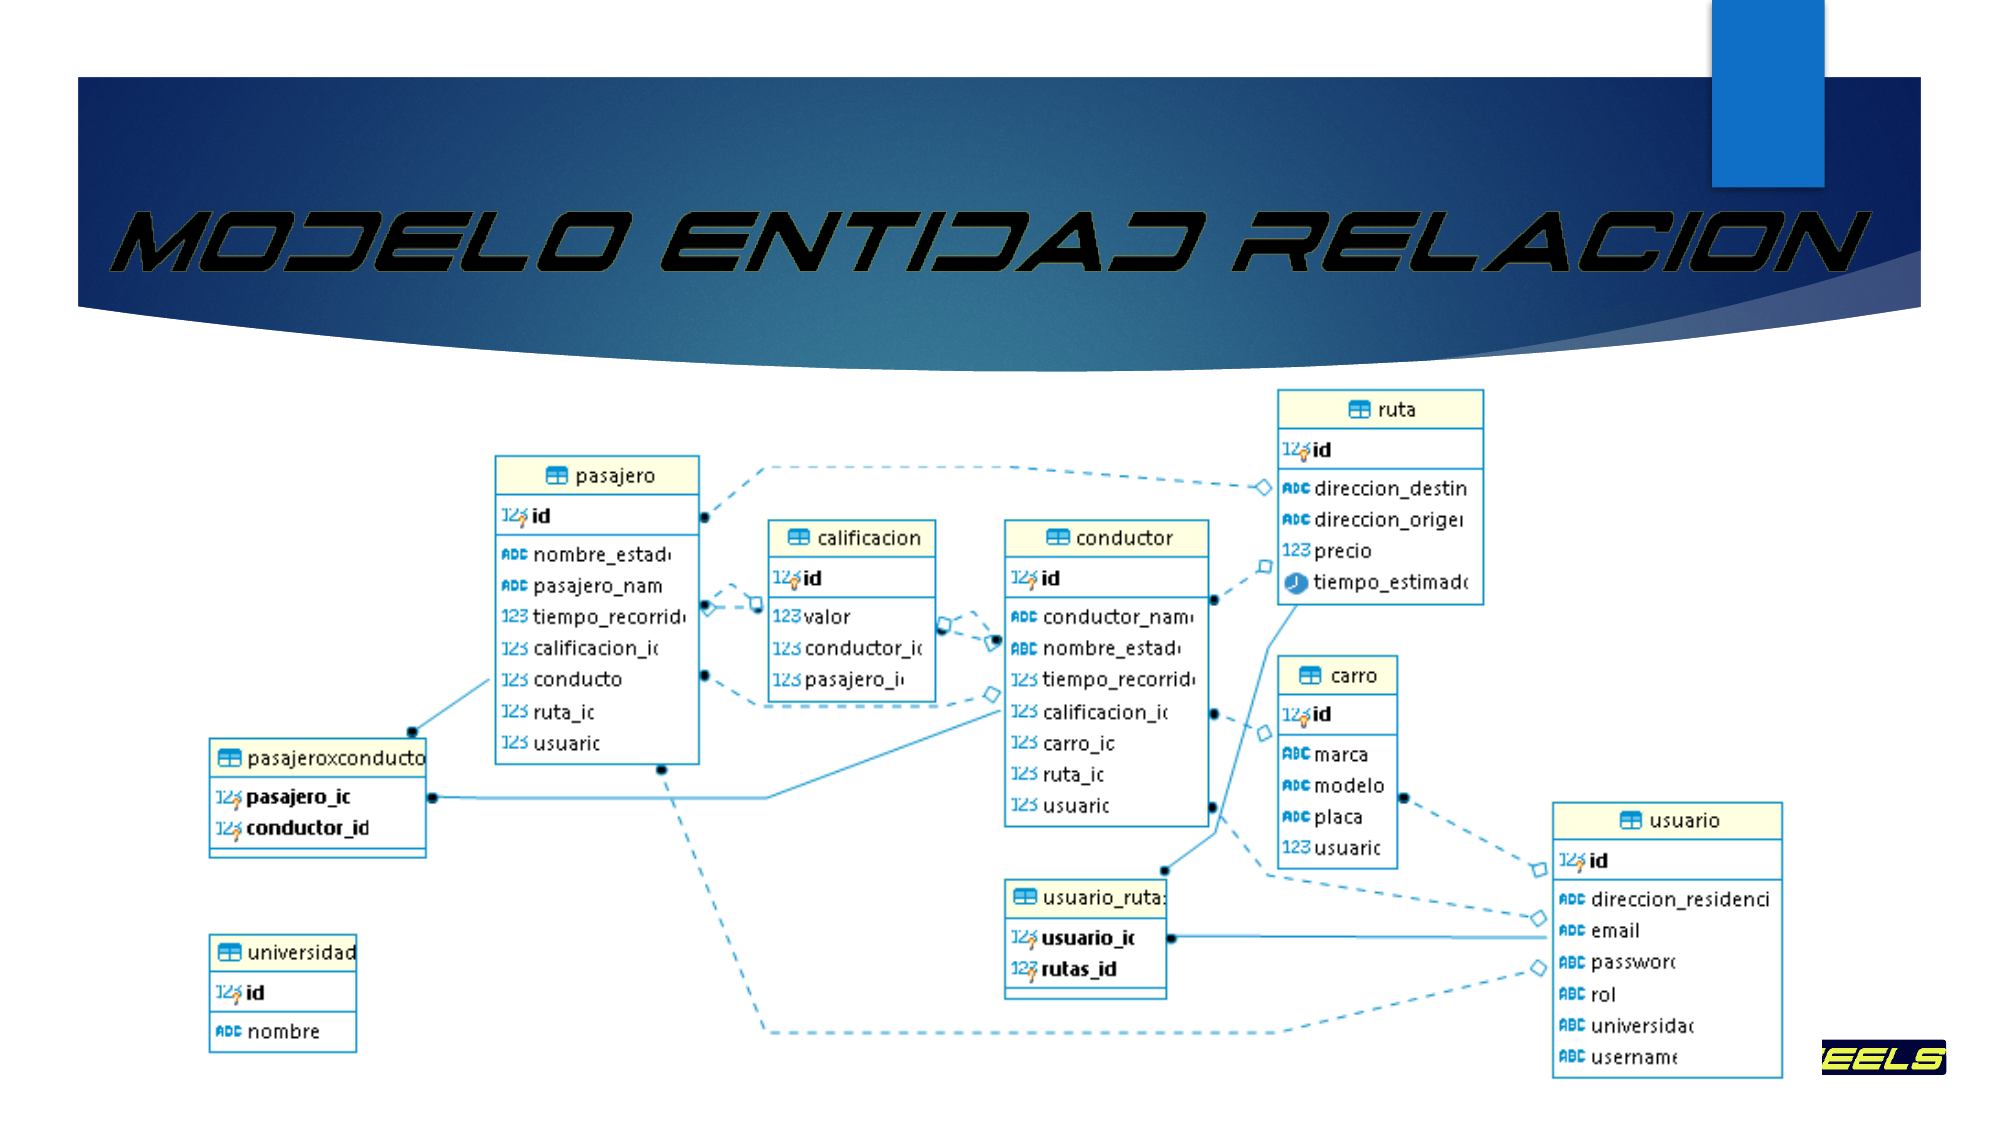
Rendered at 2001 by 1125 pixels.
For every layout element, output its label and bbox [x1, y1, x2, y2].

picture [107, 201, 1893, 293]
picture [178, 373, 1947, 1125]
